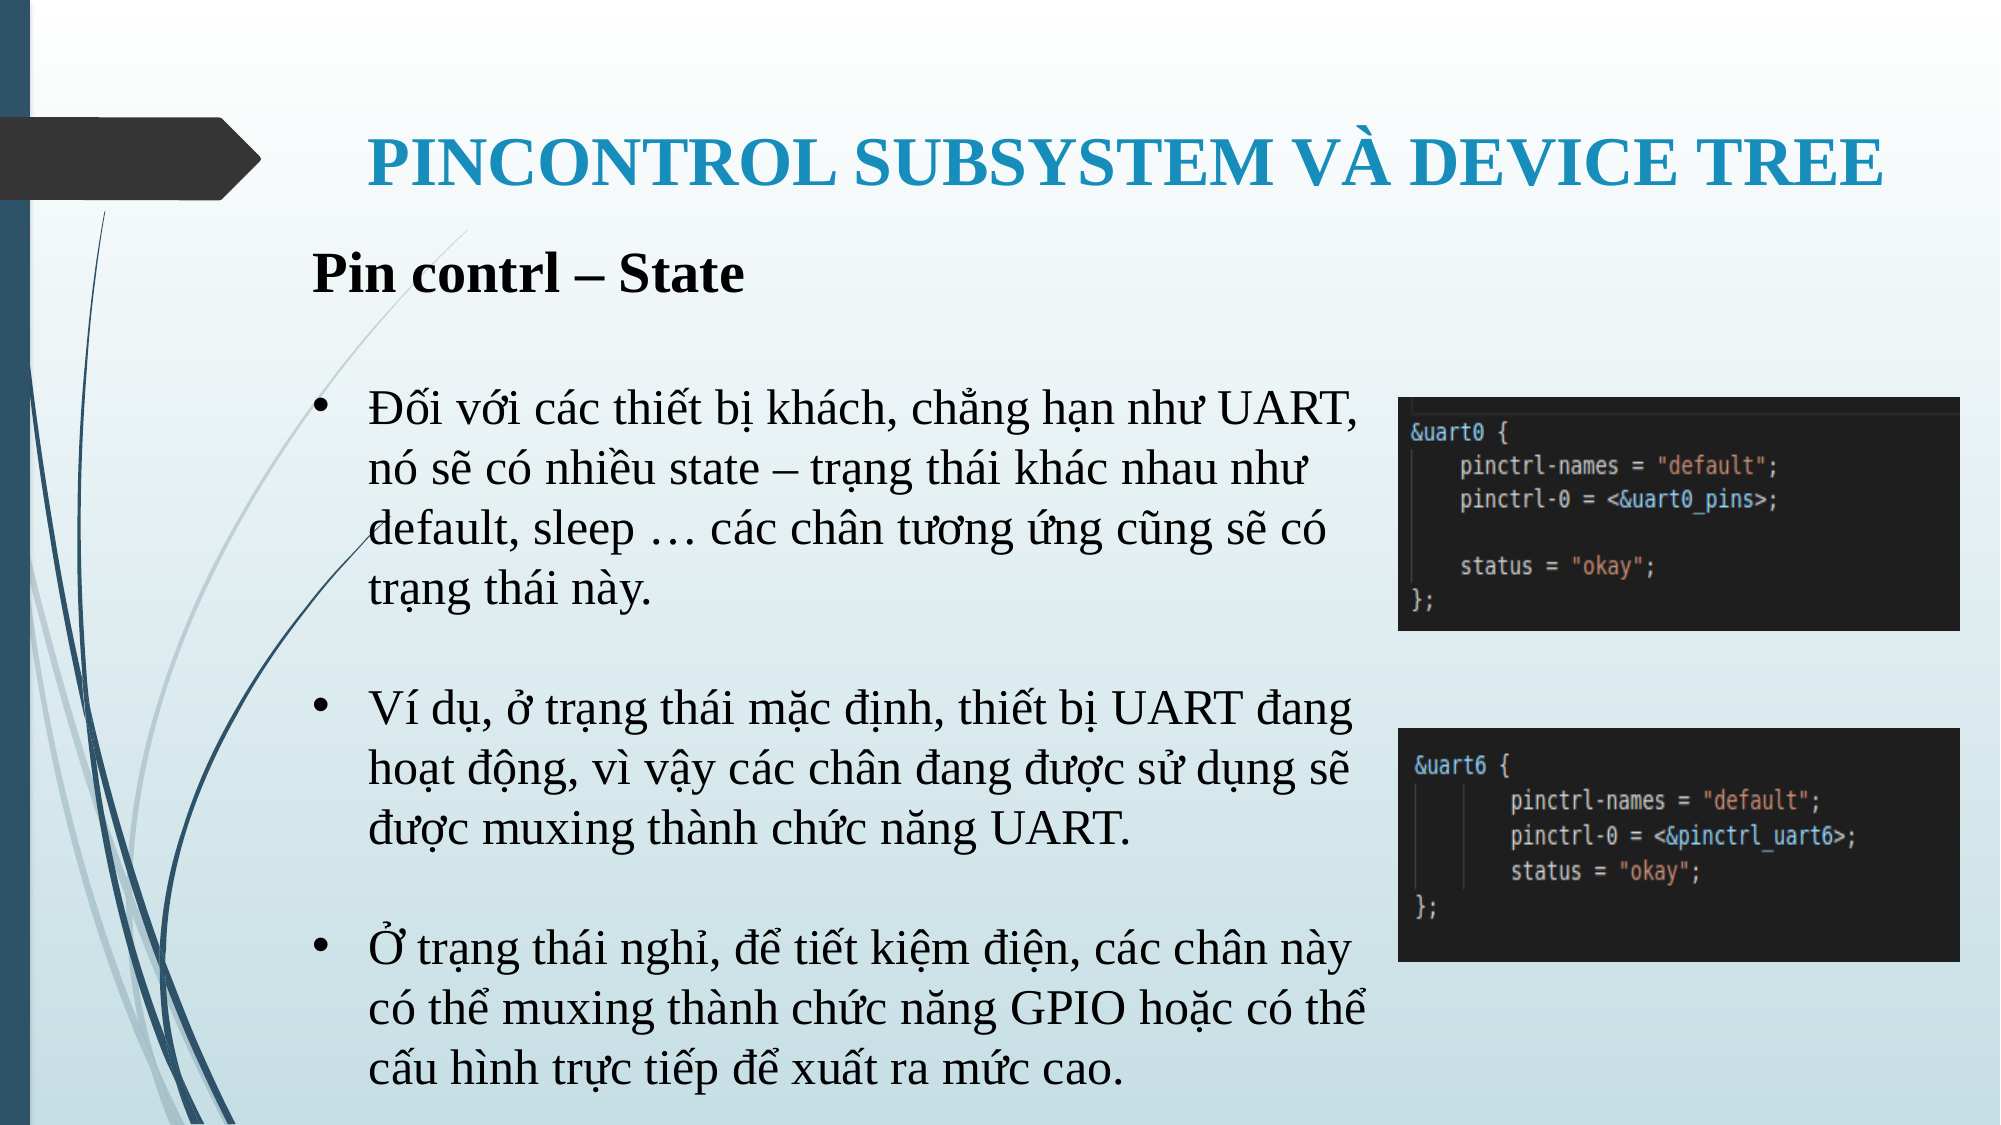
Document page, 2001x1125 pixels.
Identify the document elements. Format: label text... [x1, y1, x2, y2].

text_box Pin contrl – State Đối với các thiết bị khách, chẳng hạn như UART, nó sẽ có nhiều state – trạng thái khác nhau như default, sleep … các chân tương ứng cũng sẽ có trạng thái này. Ví dụ, ở trạng thái mặc định, thiết bị UART đang hoạt động, vì vậy các chân đang được sử dụng sẽ được muxing thành chức năng UART. Ở trạng thái nghỉ, để tiết kiệm điện, các chân này có thể muxing thành chức năng GPIO hoặc có thể cấu hình trực tiếp để xuất ra mức cao. [297, 227, 1415, 1102]
picture [1398, 397, 1960, 631]
picture [1398, 728, 1960, 962]
title PINCONTROL SUBSYSTEM VÀ DEVICE TREE [352, 108, 1905, 228]
